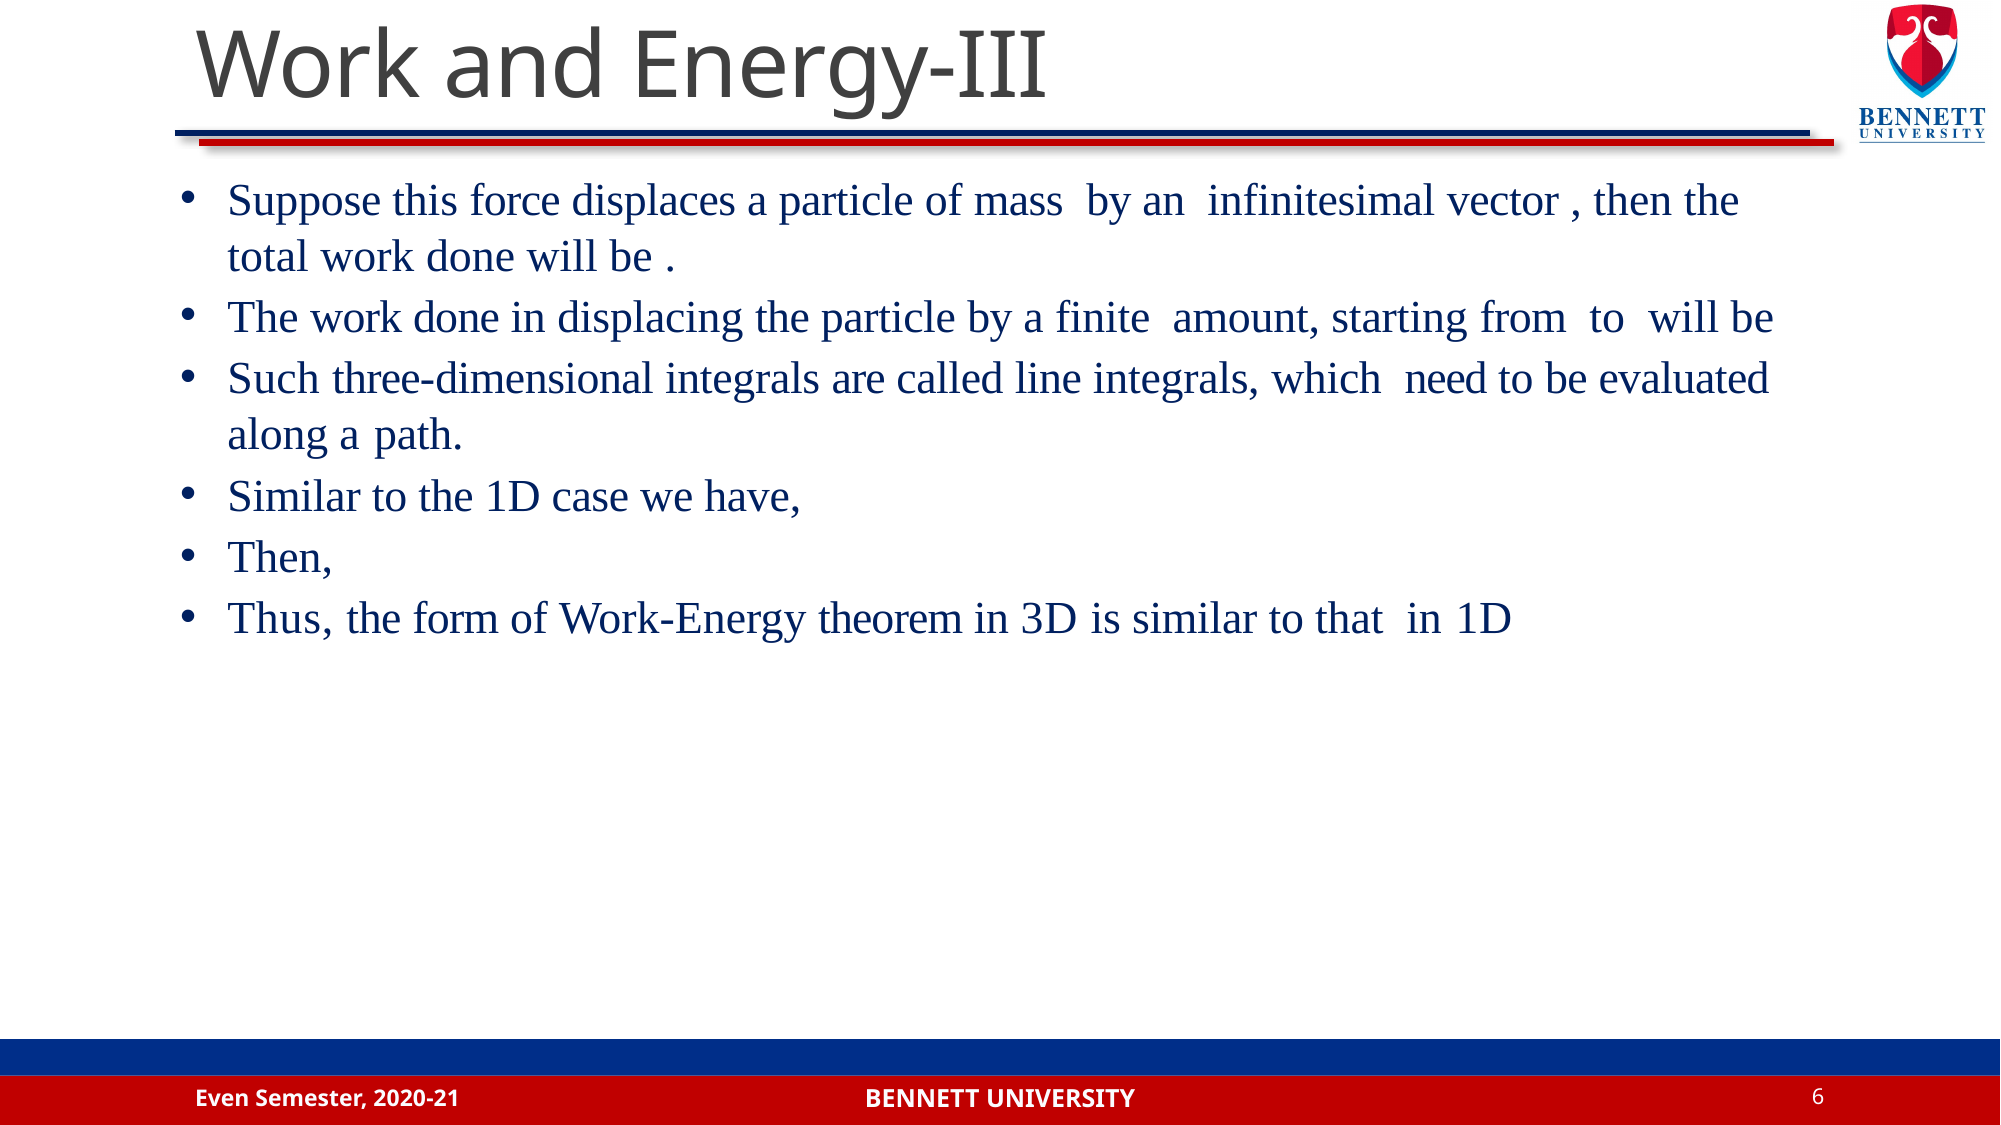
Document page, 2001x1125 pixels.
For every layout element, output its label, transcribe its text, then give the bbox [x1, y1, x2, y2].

picture [1851, 1, 1993, 144]
title Work and Energy-III [180, 14, 1830, 125]
slide_number Even Semester, 2020-21 [180, 1075, 586, 1120]
slide_number 6 [1624, 1075, 1840, 1120]
footer Bennett university [604, 1077, 1396, 1122]
